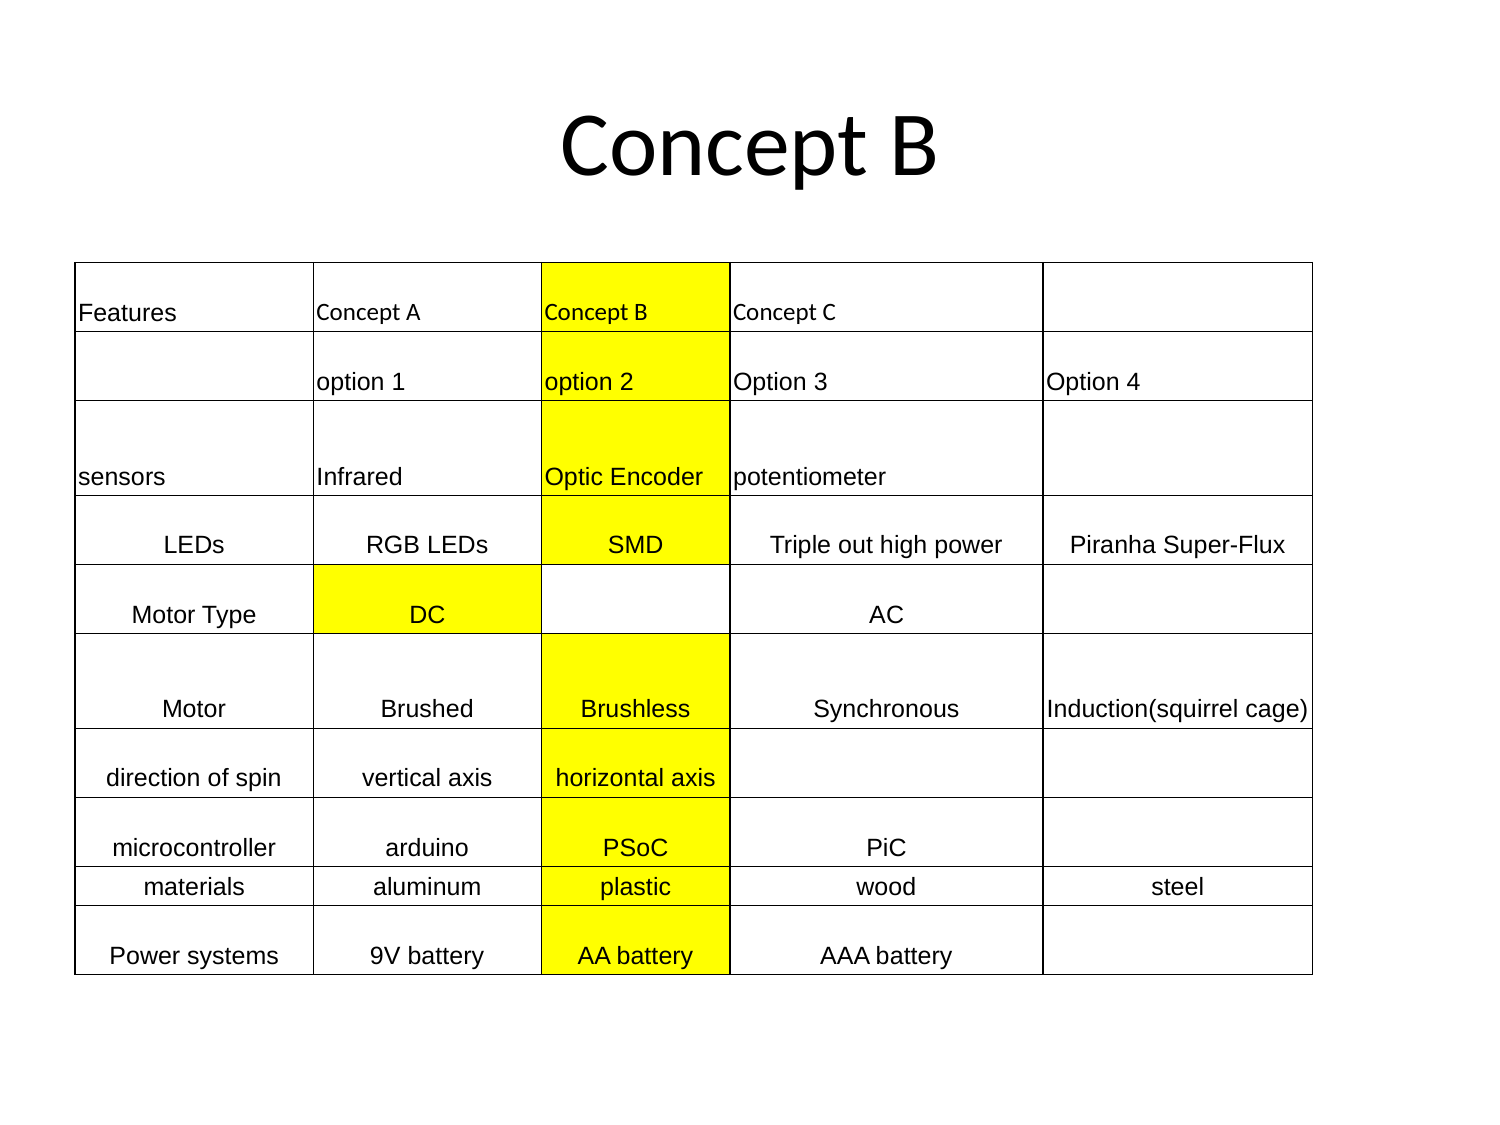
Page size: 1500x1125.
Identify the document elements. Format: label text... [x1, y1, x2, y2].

table_cell Brushed [314, 634, 541, 728]
table_cell Option 3 [731, 332, 1042, 400]
table_header [1044, 263, 1312, 331]
table_cell PSoC [542, 798, 729, 866]
title Concept B [75, 45, 1425, 233]
table_cell direction of spin [76, 729, 313, 797]
table_header Features [76, 263, 313, 331]
table_cell SMD [542, 496, 729, 564]
table_cell AC [731, 565, 1042, 633]
table_cell steel [1044, 867, 1312, 905]
table_cell [1044, 729, 1312, 797]
table_cell [76, 332, 313, 400]
table_header Concept B [542, 263, 729, 331]
table_cell option 2 [542, 332, 729, 400]
table_cell microcontroller [76, 798, 313, 866]
table_cell horizontal axis [542, 729, 729, 797]
table_cell LEDs [76, 496, 313, 564]
table_cell Power systems [76, 906, 313, 974]
table_cell AA battery [542, 906, 729, 974]
table_cell Optic Encoder [542, 401, 729, 495]
table_cell Option 4 [1044, 332, 1312, 400]
table_cell PiC [731, 798, 1042, 866]
table_cell Infrared [314, 401, 541, 495]
table_cell [542, 565, 729, 633]
table_cell vertical axis [314, 729, 541, 797]
table_cell option 1 [314, 332, 541, 400]
table_cell Induction(squirrel cage) [1044, 634, 1312, 728]
table_cell Triple out high power [731, 496, 1042, 564]
table_cell [1044, 798, 1312, 866]
table_cell sensors [76, 401, 313, 495]
table_cell materials [76, 867, 313, 905]
table_cell wood [731, 867, 1042, 905]
table_cell RGB LEDs [314, 496, 541, 564]
table_cell Synchronous [731, 634, 1042, 728]
table_cell AAA battery [731, 906, 1042, 974]
table_cell [731, 729, 1042, 797]
table_header Concept C [731, 263, 1042, 331]
table_cell 9V battery [314, 906, 541, 974]
table_cell potentiometer [731, 401, 1042, 495]
table_cell Motor [76, 634, 313, 728]
table_cell Piranha Super-Flux [1044, 496, 1312, 564]
table_cell Motor Type [76, 565, 313, 633]
table_cell Brushless [542, 634, 729, 728]
table_cell aluminum [314, 867, 541, 905]
table_header Concept A [314, 263, 541, 331]
table_cell [1044, 565, 1312, 633]
table_cell [1044, 906, 1312, 974]
table_cell [1044, 401, 1312, 495]
table_cell arduino [314, 798, 541, 866]
table_cell DC [314, 565, 541, 633]
table_cell plastic [542, 867, 729, 905]
